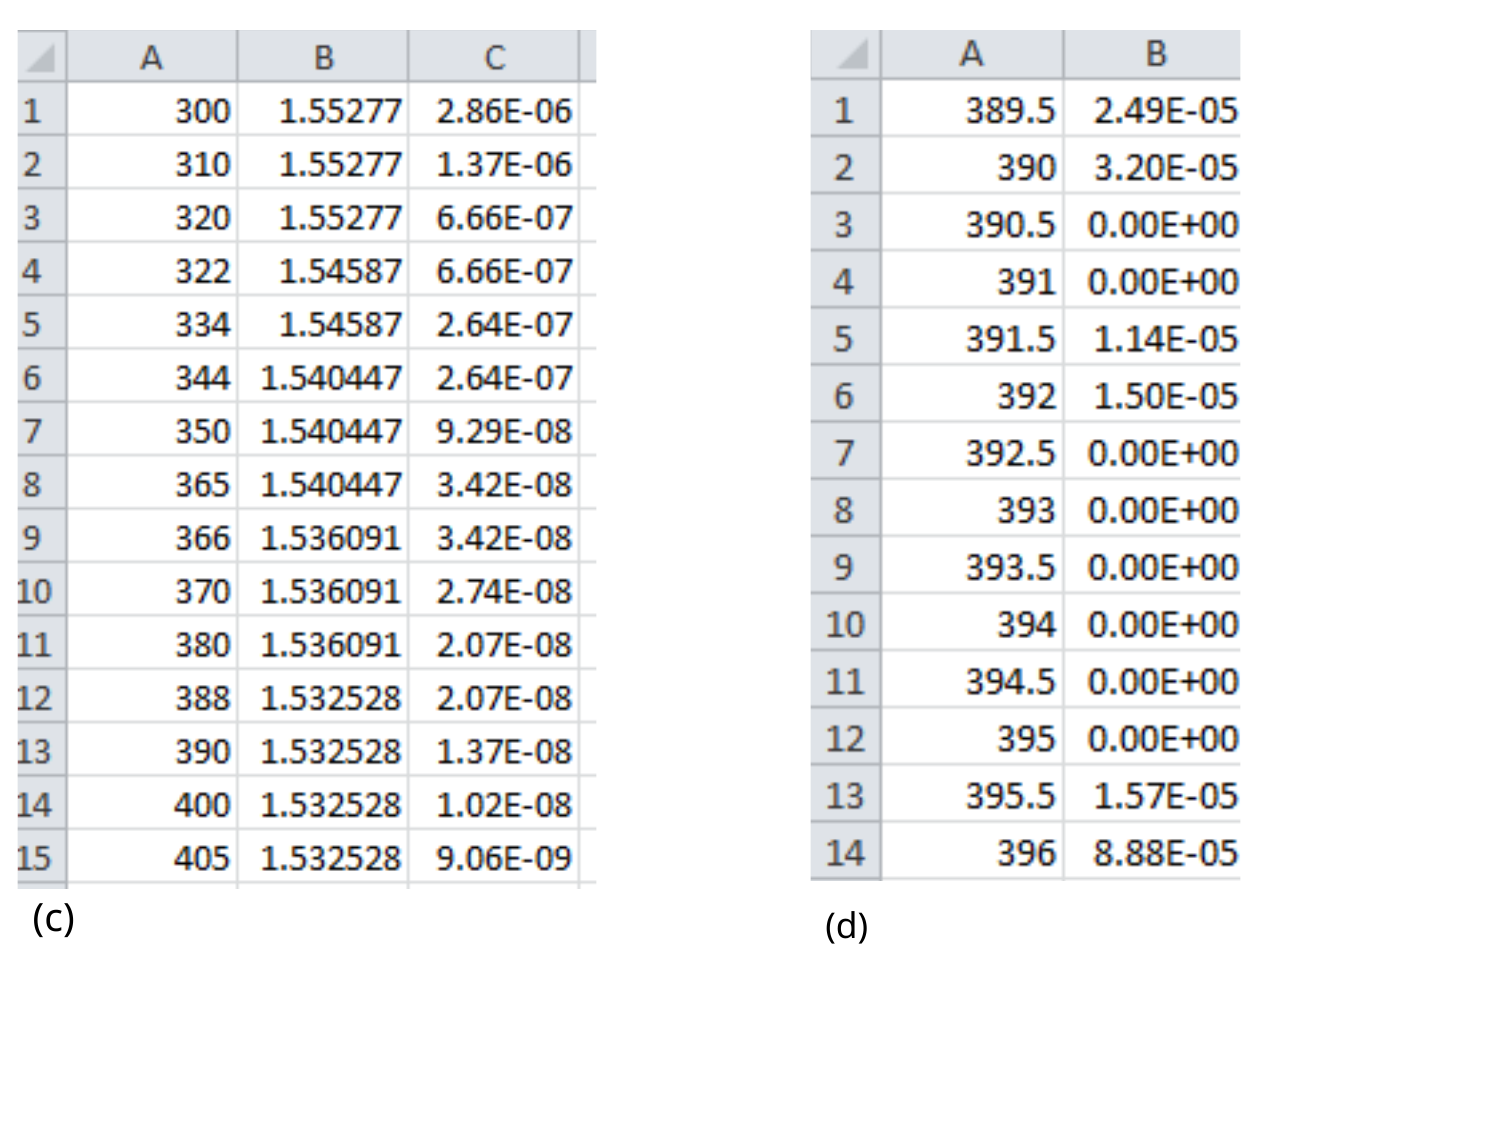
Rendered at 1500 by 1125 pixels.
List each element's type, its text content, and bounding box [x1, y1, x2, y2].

picture [17, 30, 597, 889]
text_box (d) [810, 889, 884, 959]
text_box (c) [17, 895, 91, 950]
picture [810, 30, 1241, 882]
